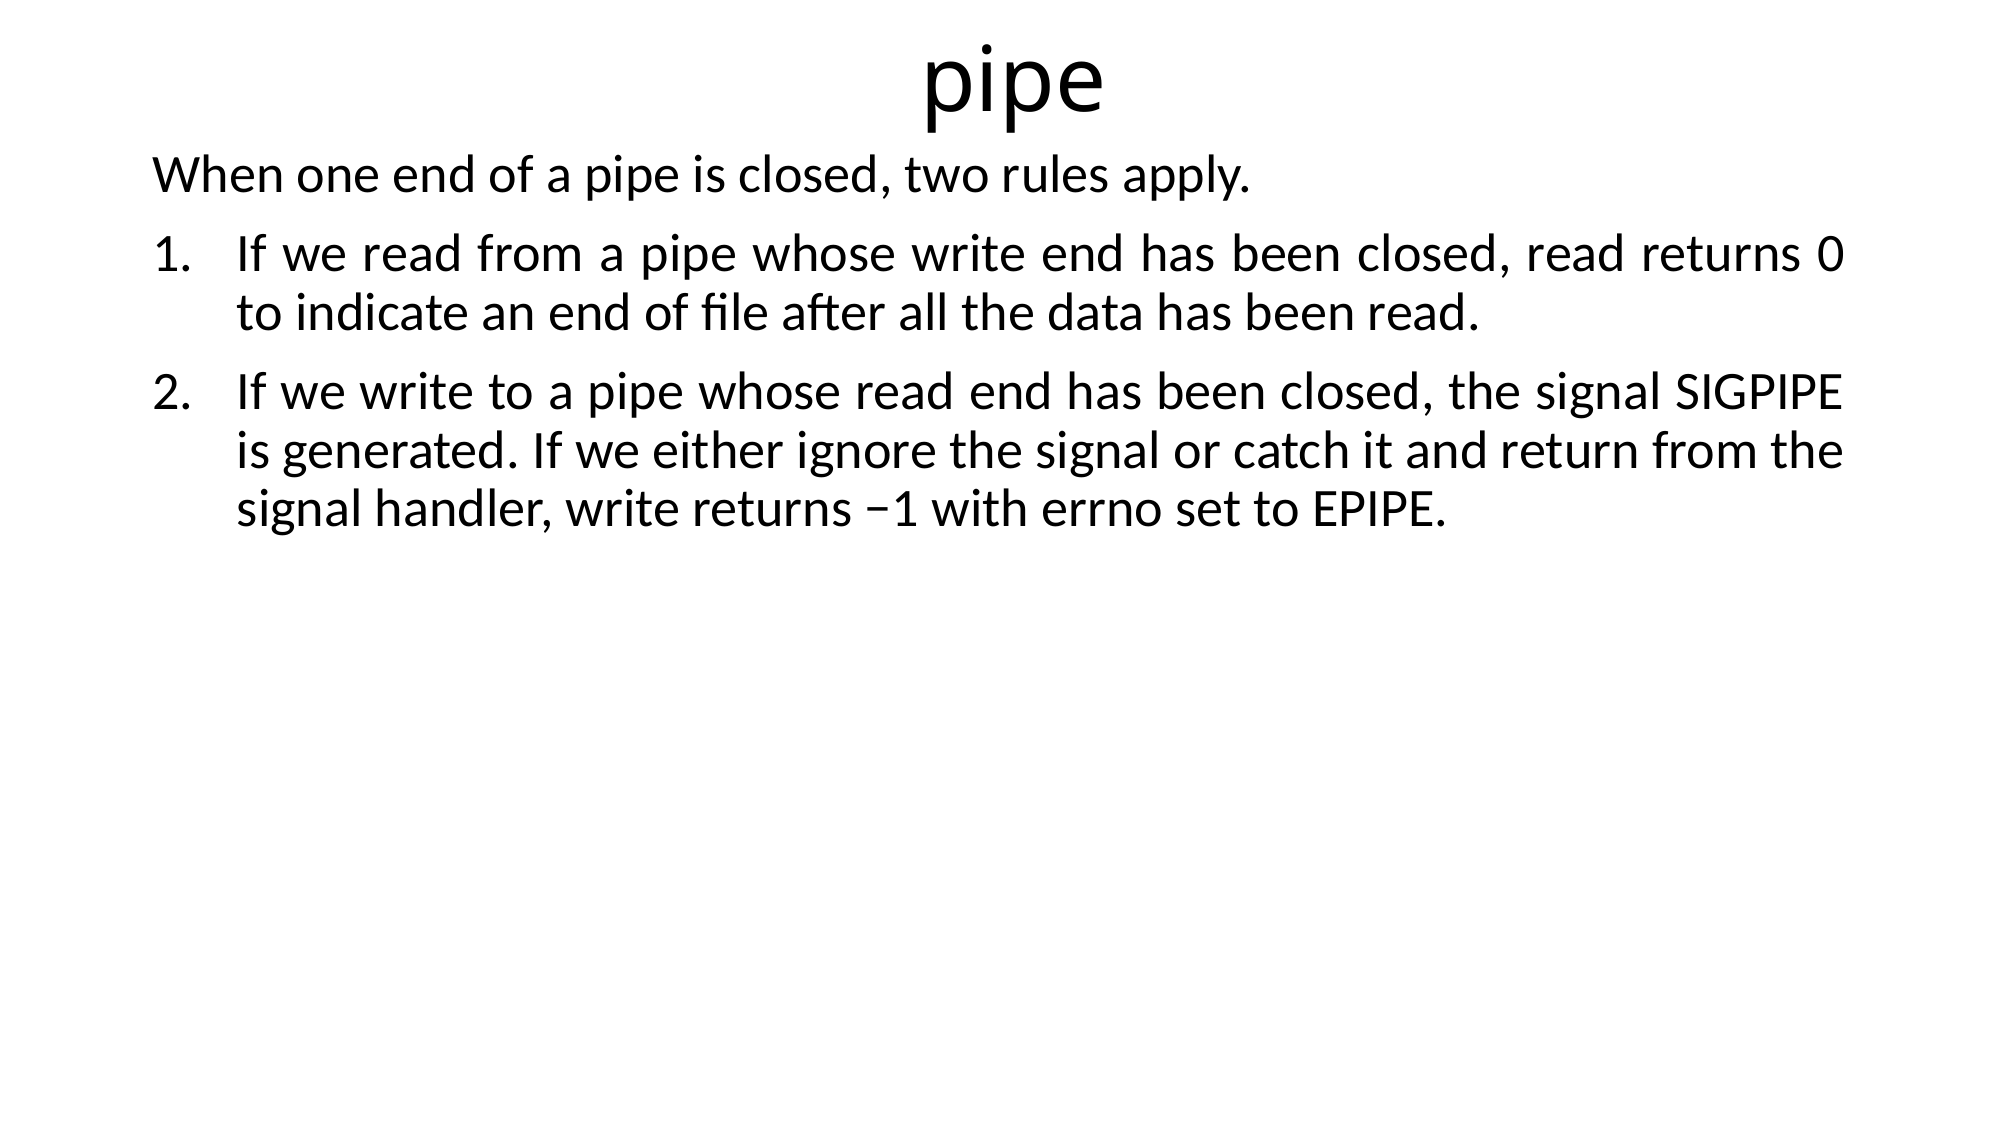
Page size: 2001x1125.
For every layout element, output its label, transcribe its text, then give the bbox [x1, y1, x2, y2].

list When one end of a pipe is closed, two rules apply. If we read from a pipe whose write end has been closed, read returns 0 to indicate an end of file after all the data has been read. If we write to a pipe whose read end has been closed, the signal SIGPIPE is generated. If we either ignore the signal or catch it and return from the signal handler, write returns −1 with errno set to EPIPE. [137, 138, 1863, 1125]
title pipe [150, 24, 1876, 139]
